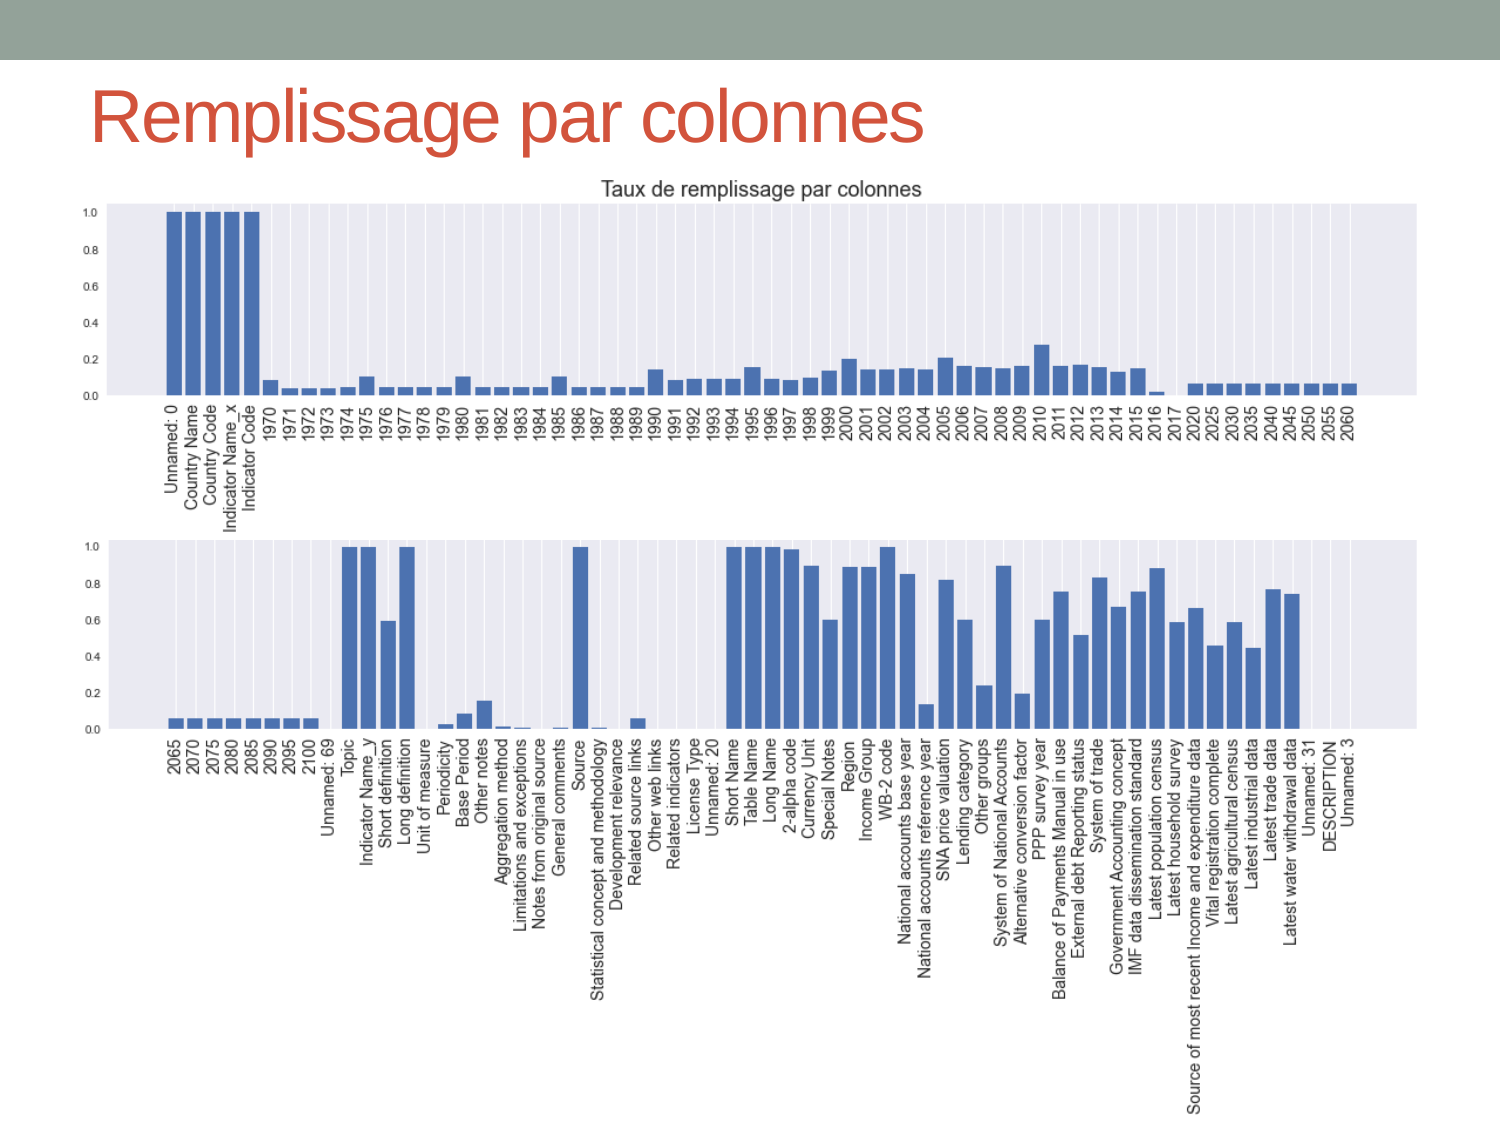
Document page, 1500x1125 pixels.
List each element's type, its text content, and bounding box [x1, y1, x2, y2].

picture [76, 540, 1425, 1122]
title Remplissage par colonnes [74, 19, 1425, 171]
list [73, 172, 1425, 540]
